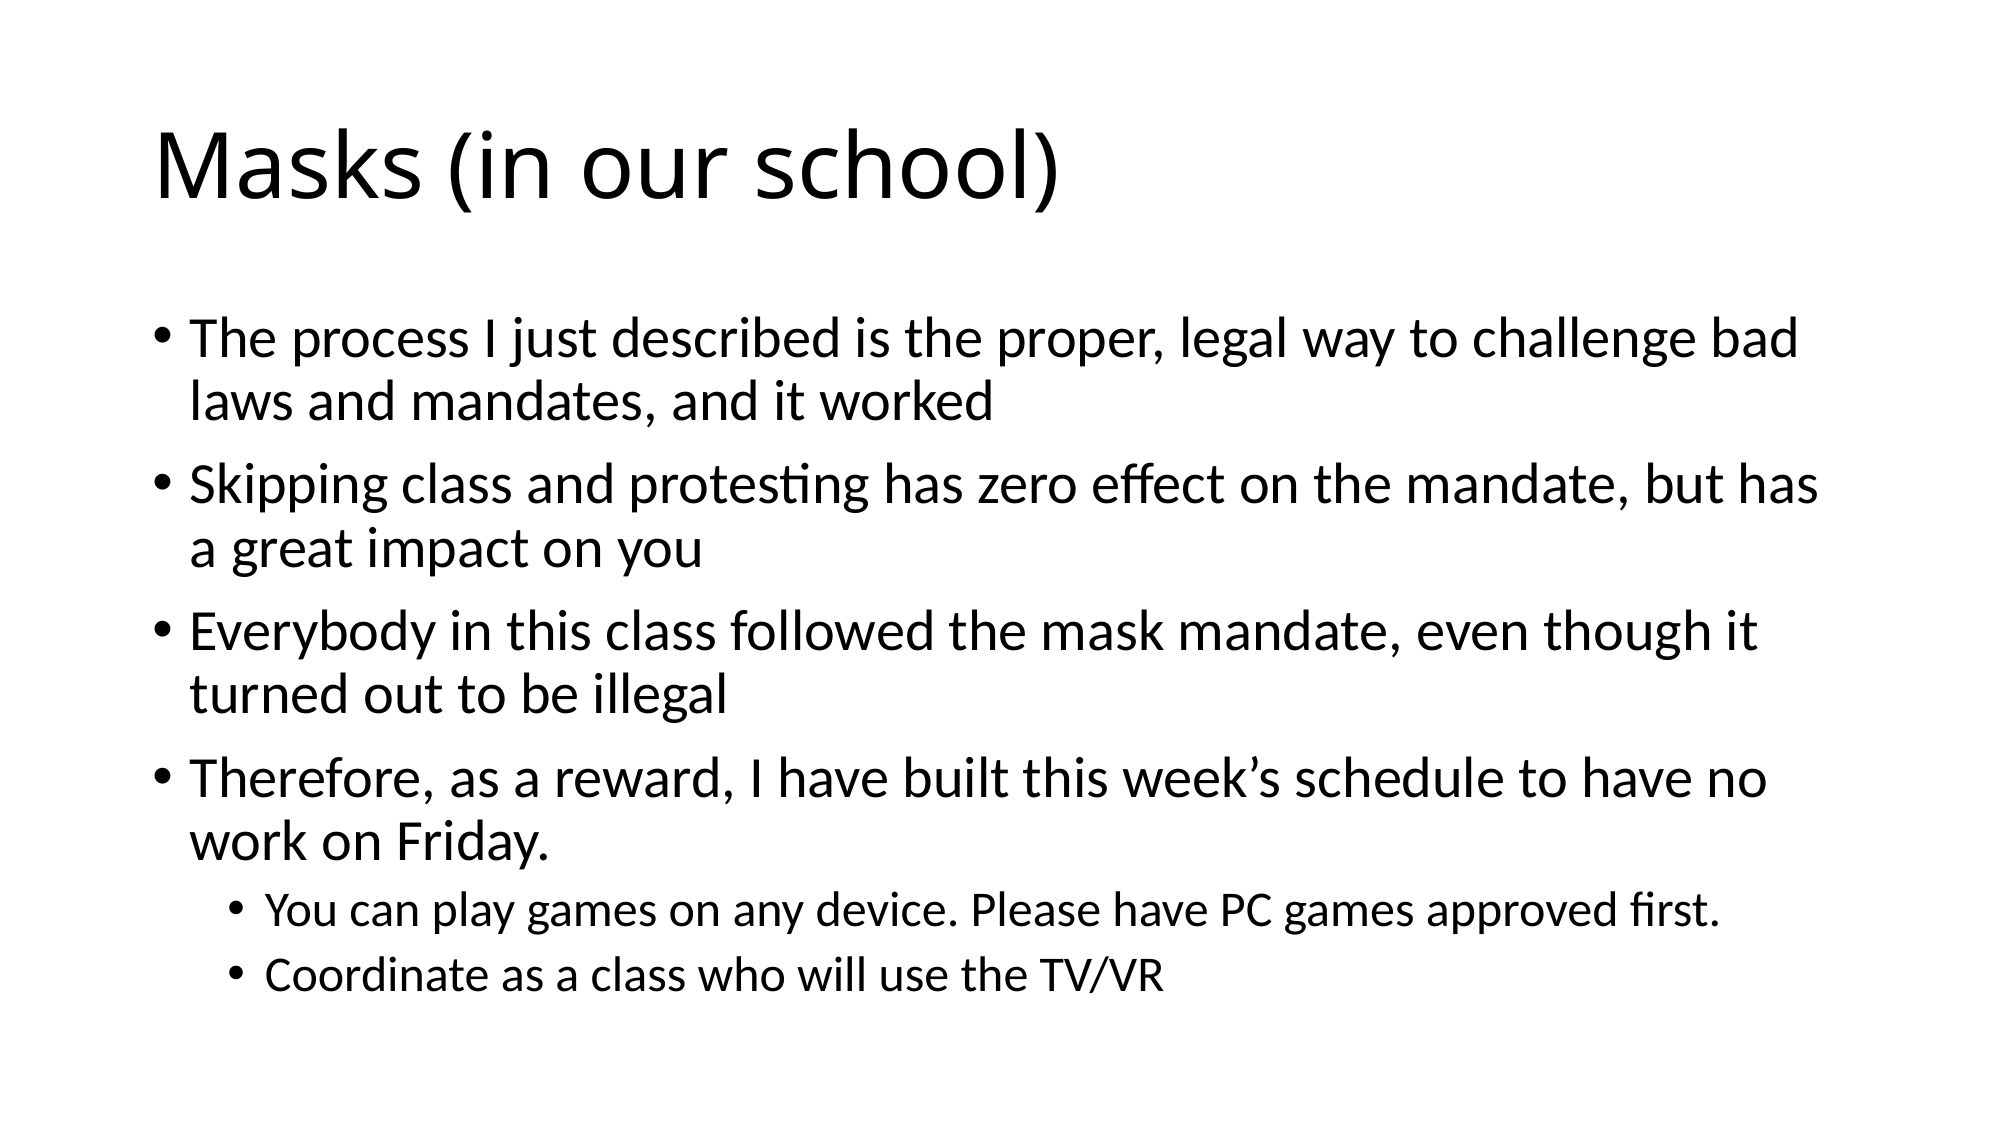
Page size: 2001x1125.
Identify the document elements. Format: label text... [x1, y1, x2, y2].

title Masks (in our school) [137, 59, 1863, 278]
list The process I just described is the proper, legal way to challenge bad laws and mandates, and it worked Skipping class and protesting has zero effect on the mandate, but has a great impact on you Everybody in this class followed the mask mandate, even though it turned out to be illegal Therefore, as a reward, I have built this week’s schedule to have no work on Friday. You can play games on any device. Please have PC games approved first. Coordinate as a class who will use the TV/VR [137, 299, 1863, 1014]
